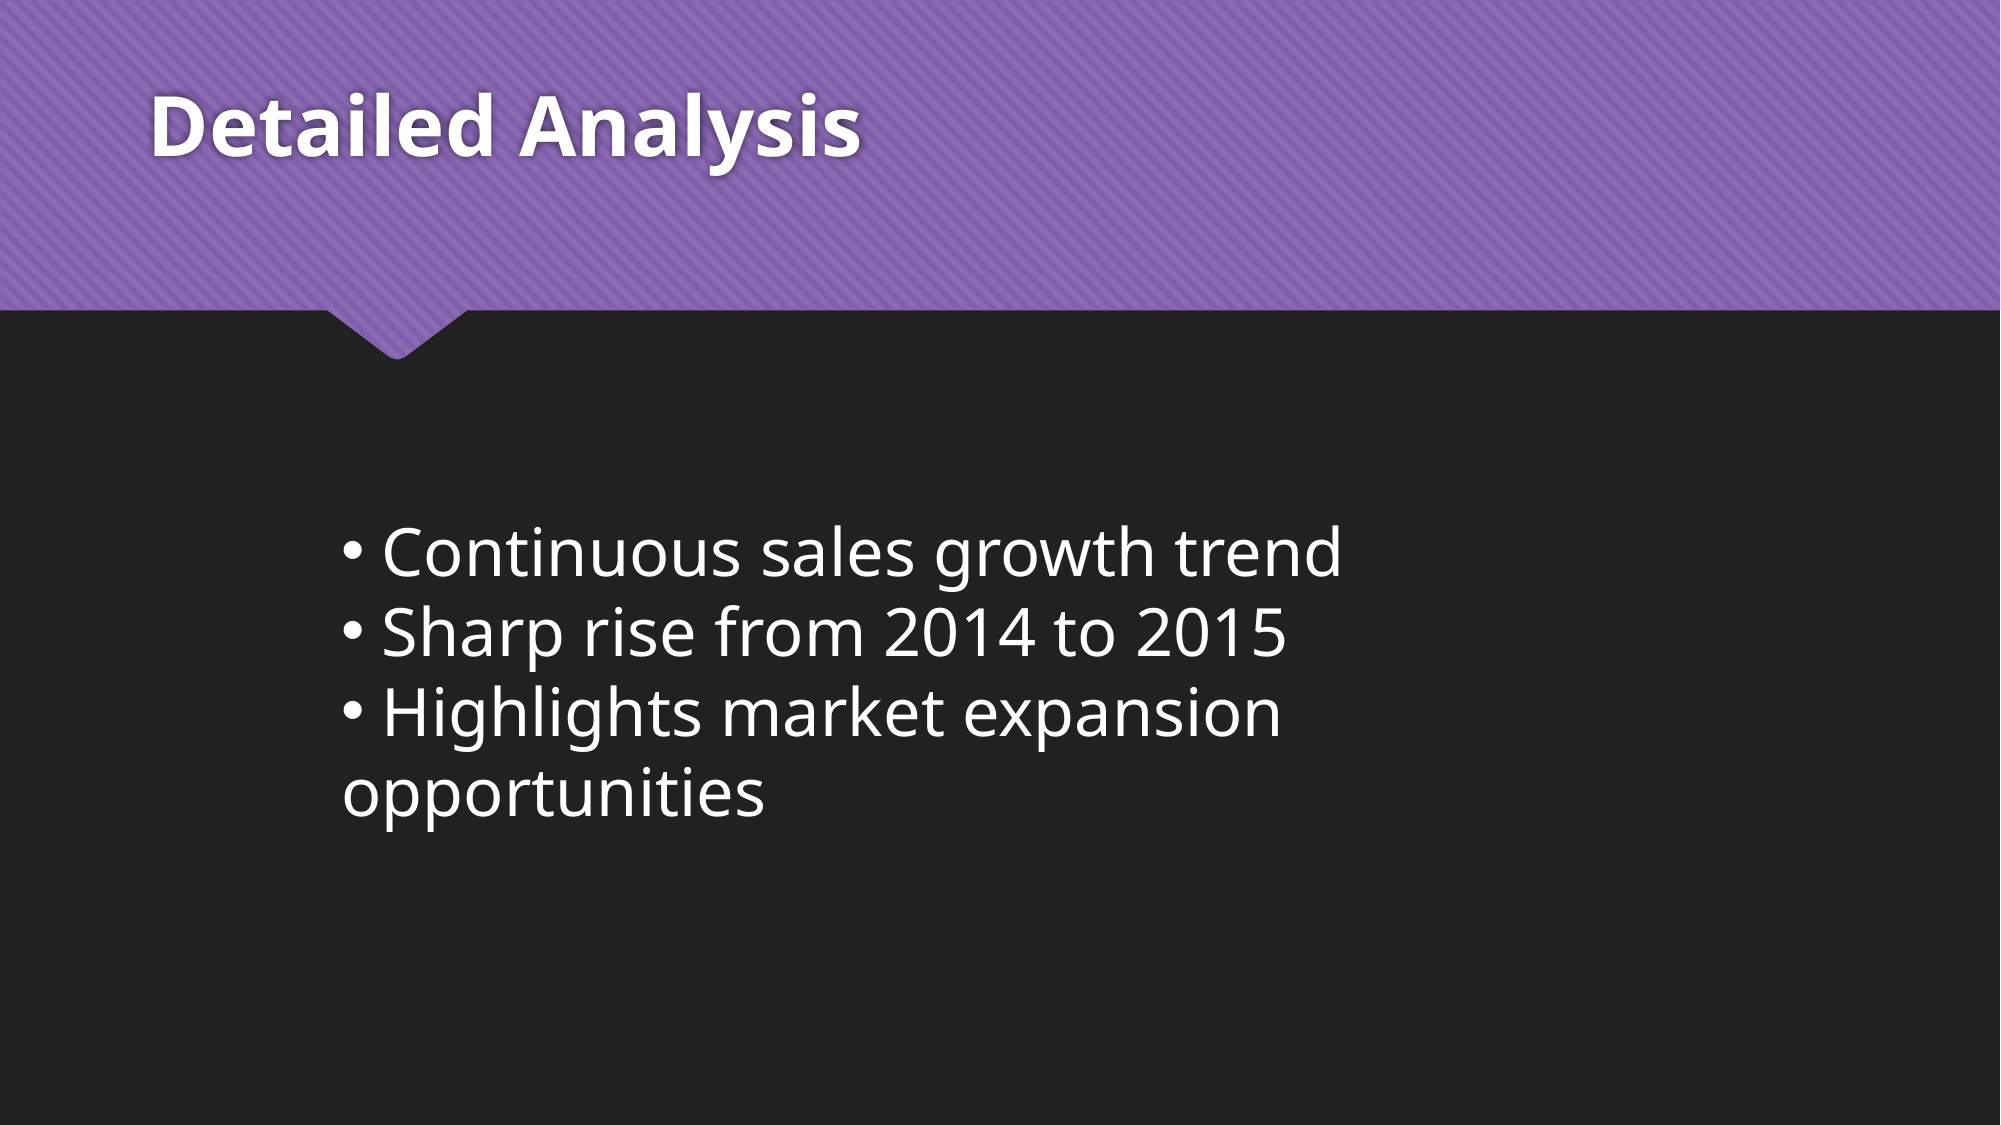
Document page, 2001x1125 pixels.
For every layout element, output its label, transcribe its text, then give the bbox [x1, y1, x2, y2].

text_box Continuous sales growth trend Sharp rise from 2014 to 2015 Highlights market expansion opportunities [326, 502, 1674, 837]
title Detailed Analysis [132, 121, 1868, 281]
